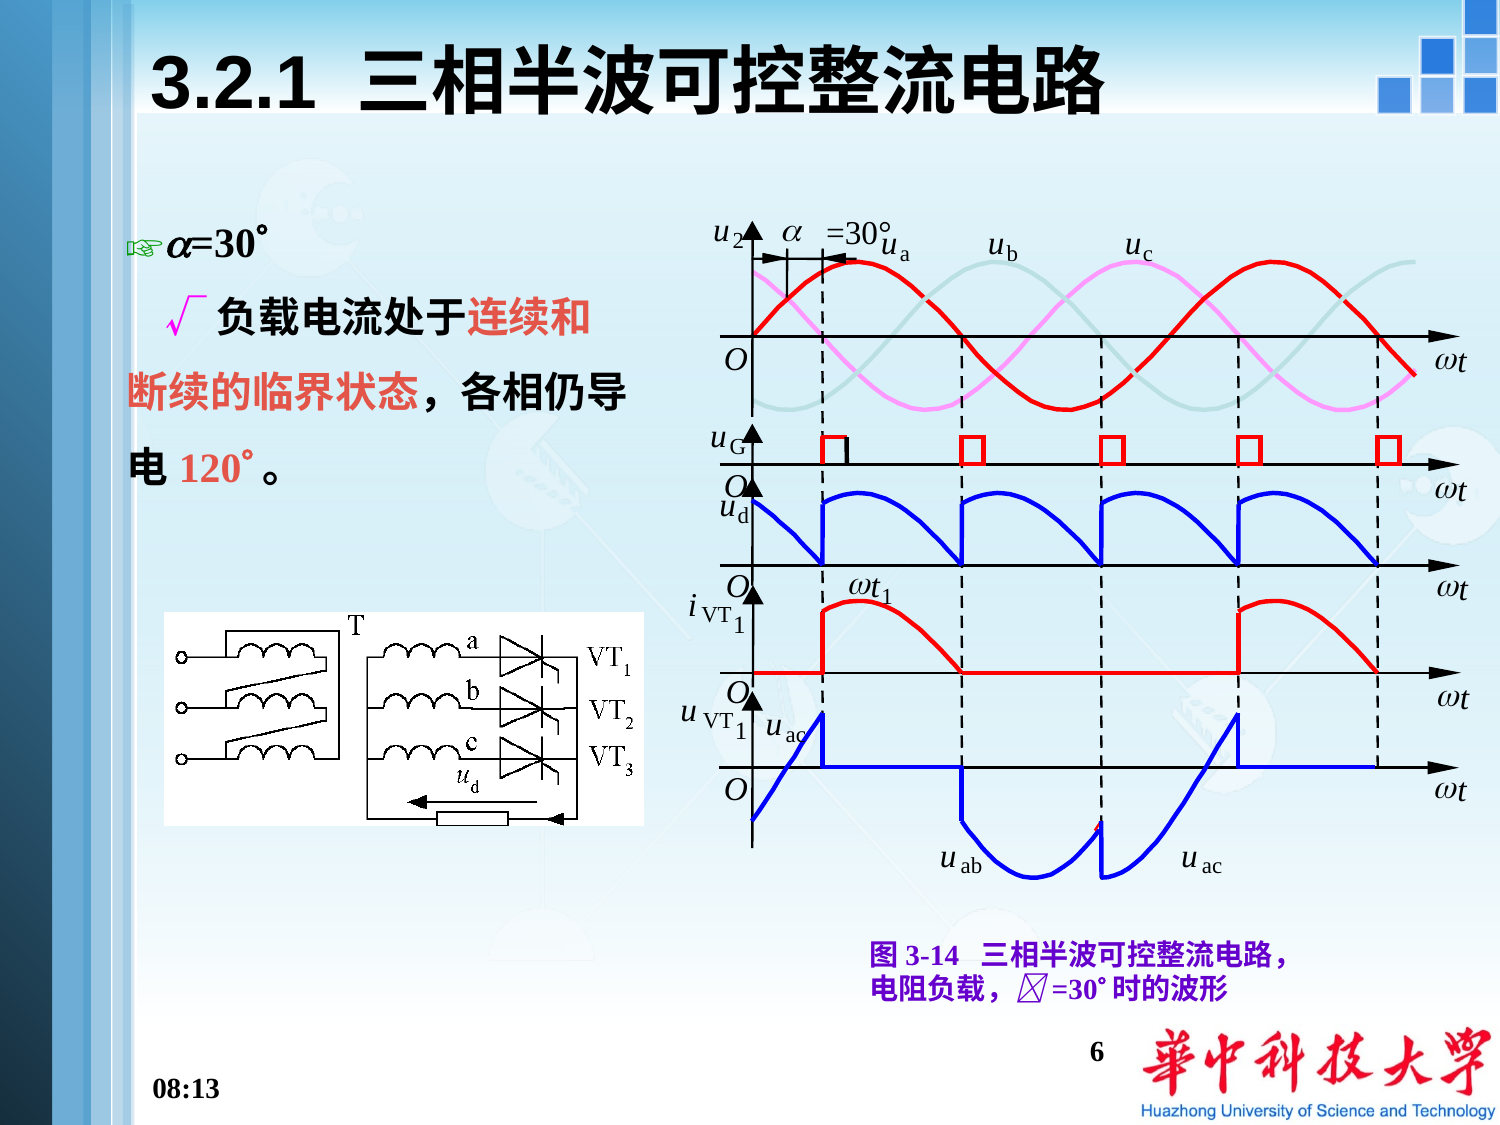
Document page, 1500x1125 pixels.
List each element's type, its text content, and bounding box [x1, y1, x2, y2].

title 3.2.1 三相半波可控整流电路 [135, 42, 1424, 114]
text_box 图3-14 三相半波可控整流电路，电阻负载，=30时的波形 [854, 928, 1319, 1014]
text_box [680, 207, 1469, 880]
slide_number 6 [1074, 1024, 1425, 1103]
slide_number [137, 1062, 288, 1100]
text_box ☞=30 √负载电流处于连续和断续的临界状态，各相仍导电120。 [112, 208, 644, 498]
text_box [0, 612, 644, 880]
picture [132, 113, 1500, 965]
picture [1137, 1024, 1500, 1125]
